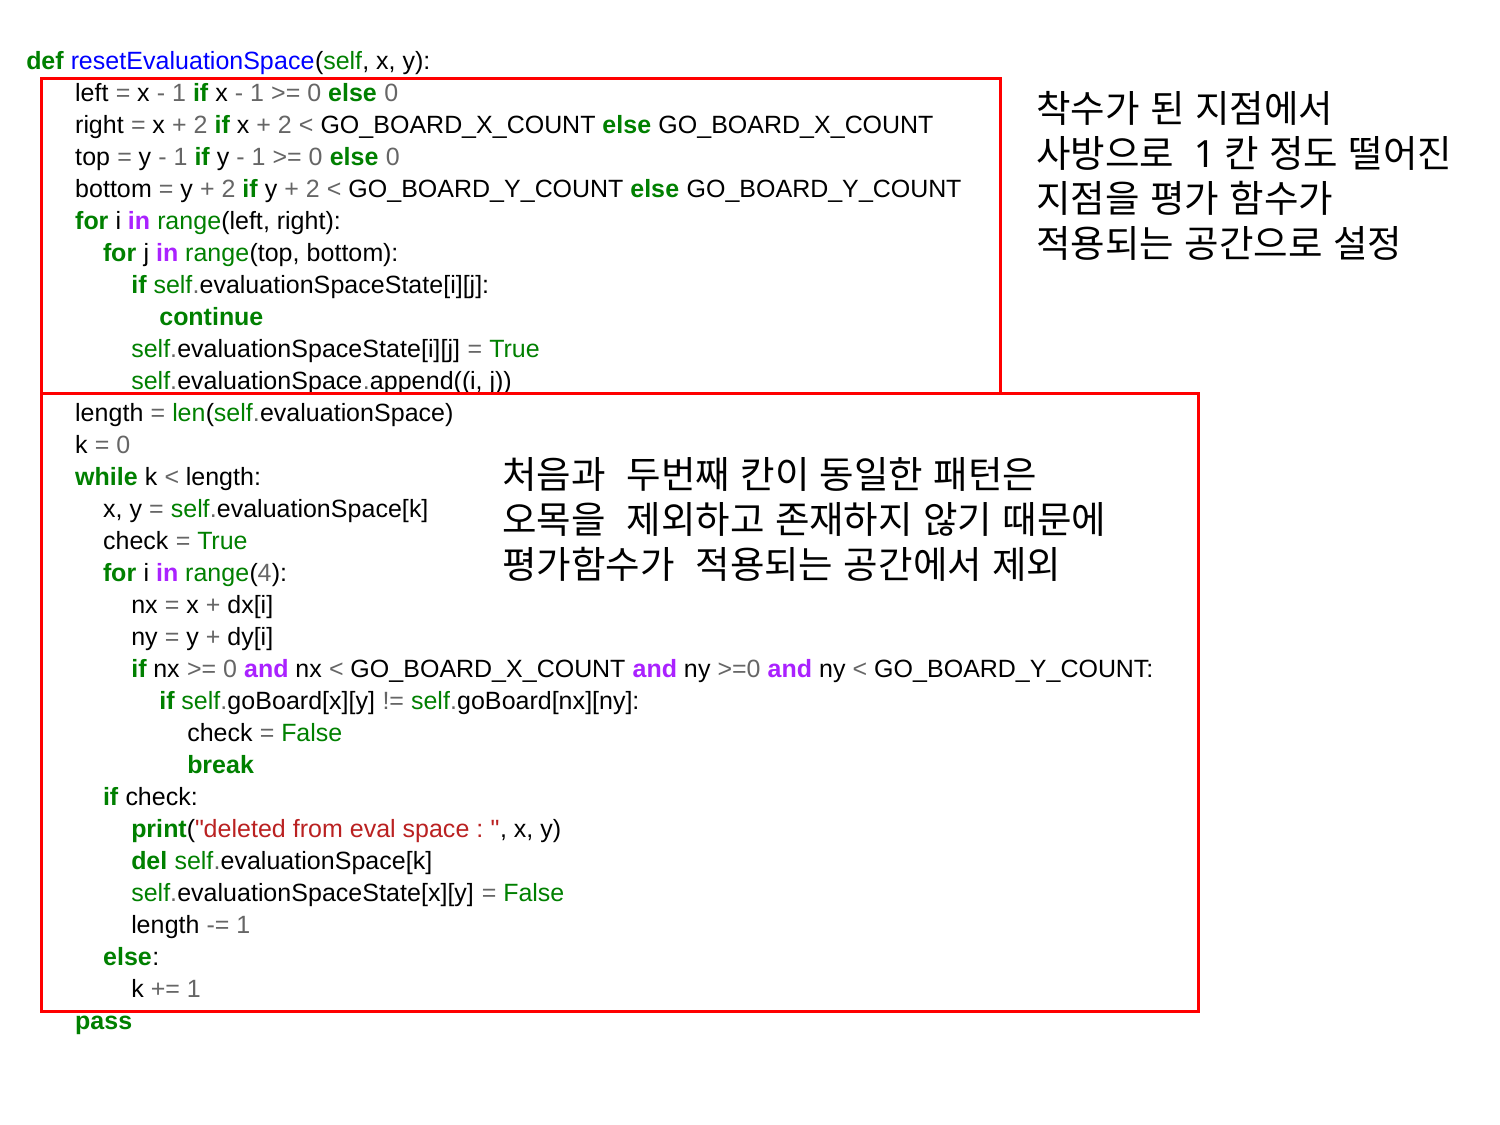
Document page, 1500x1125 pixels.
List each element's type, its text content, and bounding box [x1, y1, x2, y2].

text_box [40, 77, 1001, 395]
text_box def resetEvaluationSpace(self, x, y): left = x - 1 if x - 1 >= 0 else 0 right = x + 2 if x + 2 < GO_BOARD_X_COUNT else GO_BOARD_X_COUNT top = y - 1 if y - 1 >= 0 else 0 bottom = y + 2 if y + 2 < GO_BOARD_Y_COUNT else GO_BOARD_Y_COUNT for i in range(left, right): for j in range(top, bottom): if self.evaluationSpaceState[i][j]: continue self.evaluationSpaceState[i][j] = True self.evaluationSpace.append((i, j)) length = len(self.evaluationSpace) k = 0 while k < length: x, y = self.evaluationSpace[k] check = True for i in range(4): nx = x + dx[i] ny = y + dy[i] if nx >= 0 and nx < GO_BOARD_X_COUNT and ny >=0 and ny < GO_BOARD_Y_COUNT: if self.goBoard[x][y] != self.goBoard[nx][ny]: check = False break if check: print("deleted from eval space : ", x, y) del self.evaluationSpace[k] self.evaluationSpaceState[x][y] = False length -= 1 else: k += 1 pass [4, 35, 1399, 1080]
text_box 착수가 된 지점에서 사방으로 1칸 정도 떨어진 지점을 평가 함수가 적용되는 공간으로 설정 [1021, 78, 1483, 273]
text_box 처음과 두번째 칸이 동일한 패턴은 오목을 제외하고 존재하지 않기 때문에 평가함수가 적용되는 공간에서 제외 [487, 443, 1197, 594]
